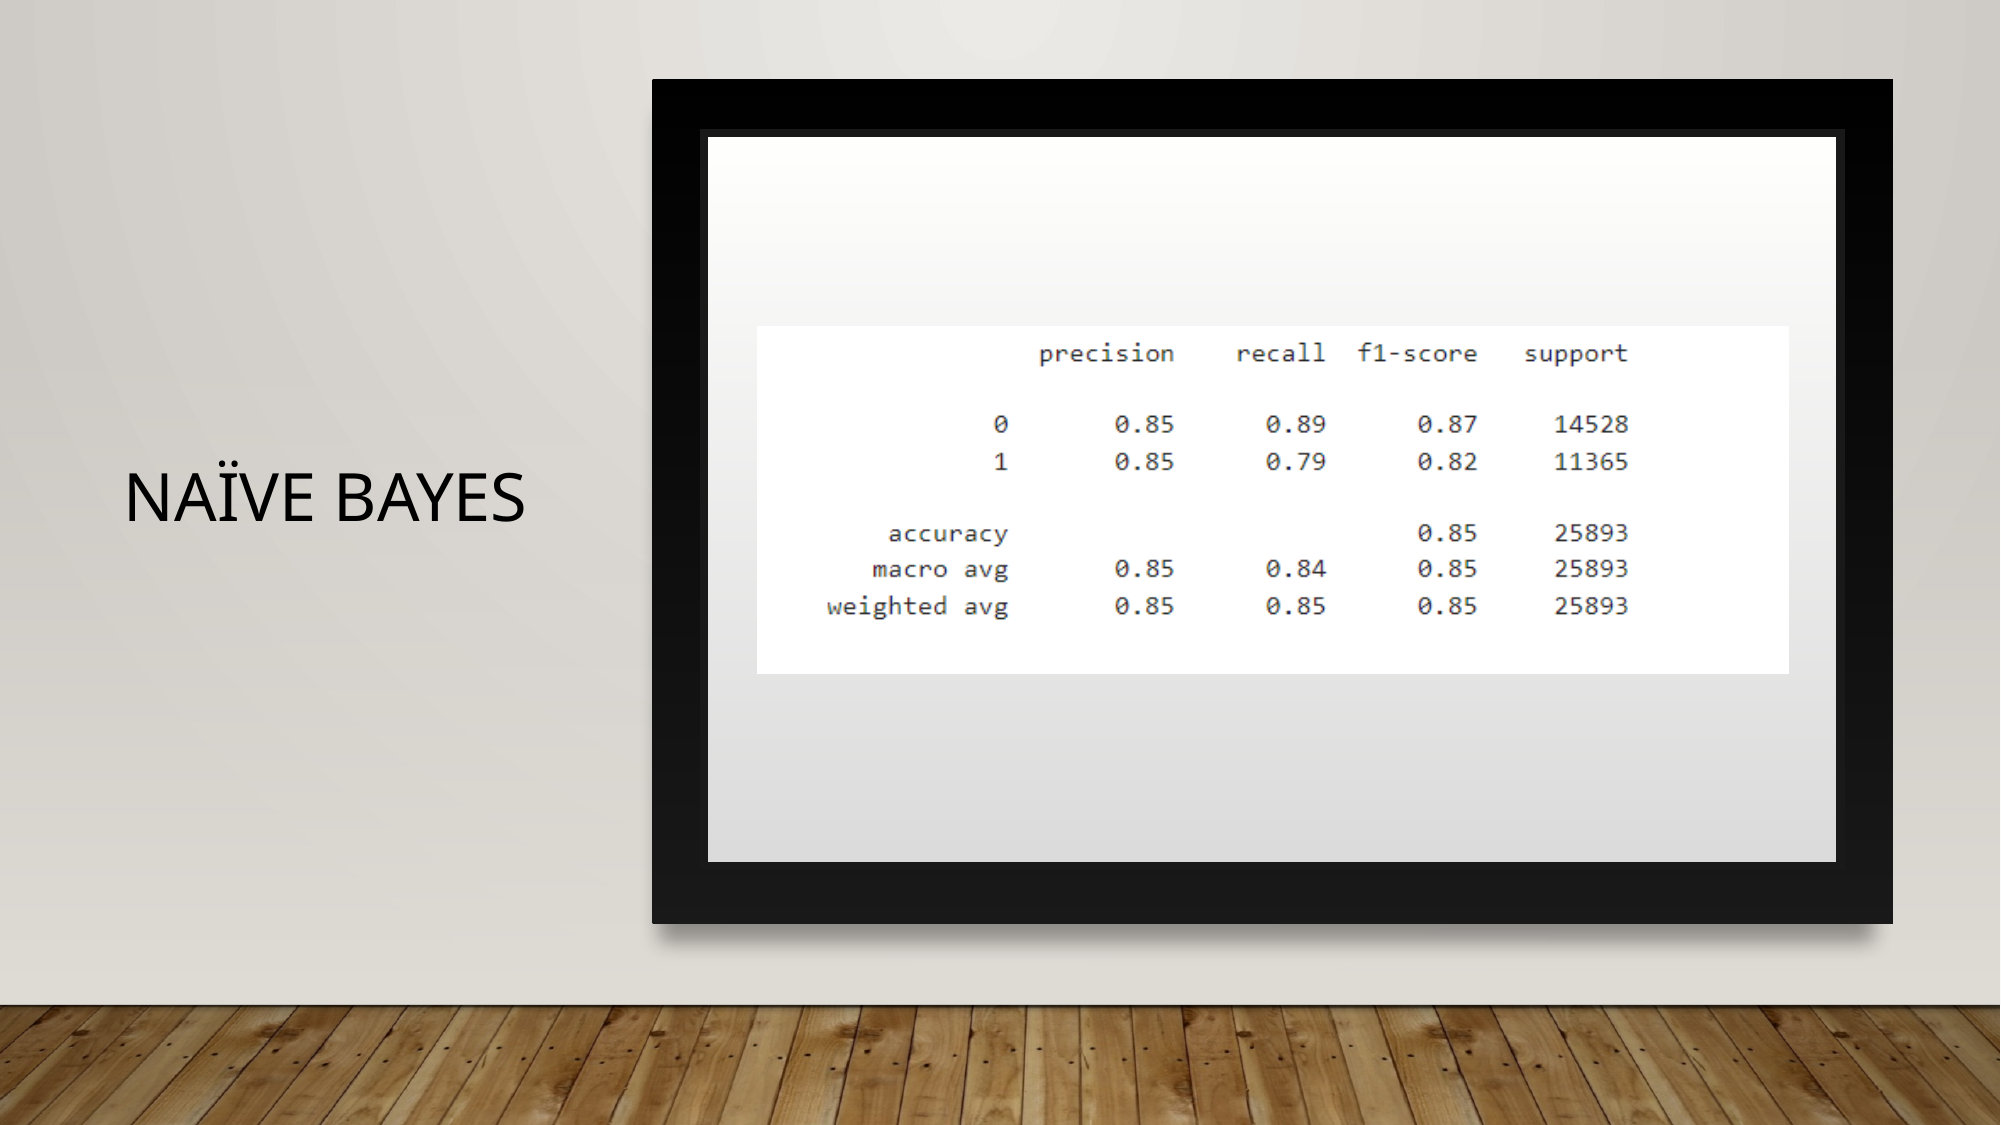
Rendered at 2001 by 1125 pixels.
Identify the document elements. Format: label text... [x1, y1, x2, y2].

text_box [652, 78, 1894, 924]
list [757, 326, 1789, 674]
picture [0, 1006, 2000, 1125]
text_box [0, 330, 2000, 1004]
title Naïve bayes [108, 241, 572, 758]
text_box [0, 0, 2000, 330]
